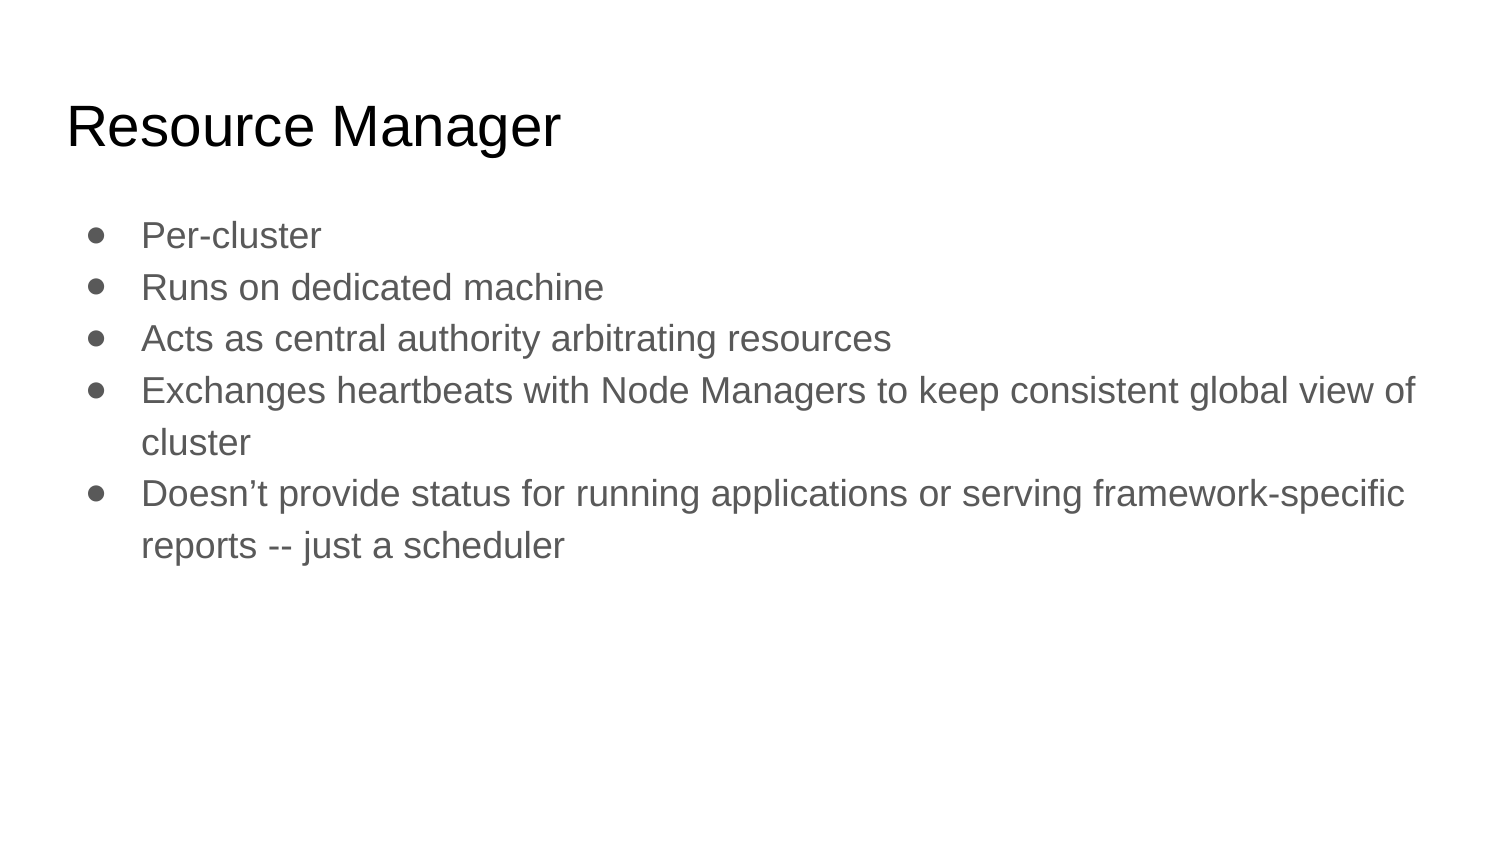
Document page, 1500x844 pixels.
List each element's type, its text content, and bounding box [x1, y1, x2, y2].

list Per-cluster Runs on dedicated machine Acts as central authority arbitrating resources Exchanges heartbeats with Node Managers to keep consistent global view of cluster Doesn’t provide status for running applications or serving framework-specific reports -- just a scheduler [51, 189, 1449, 750]
title Resource Manager [51, 72, 1449, 167]
